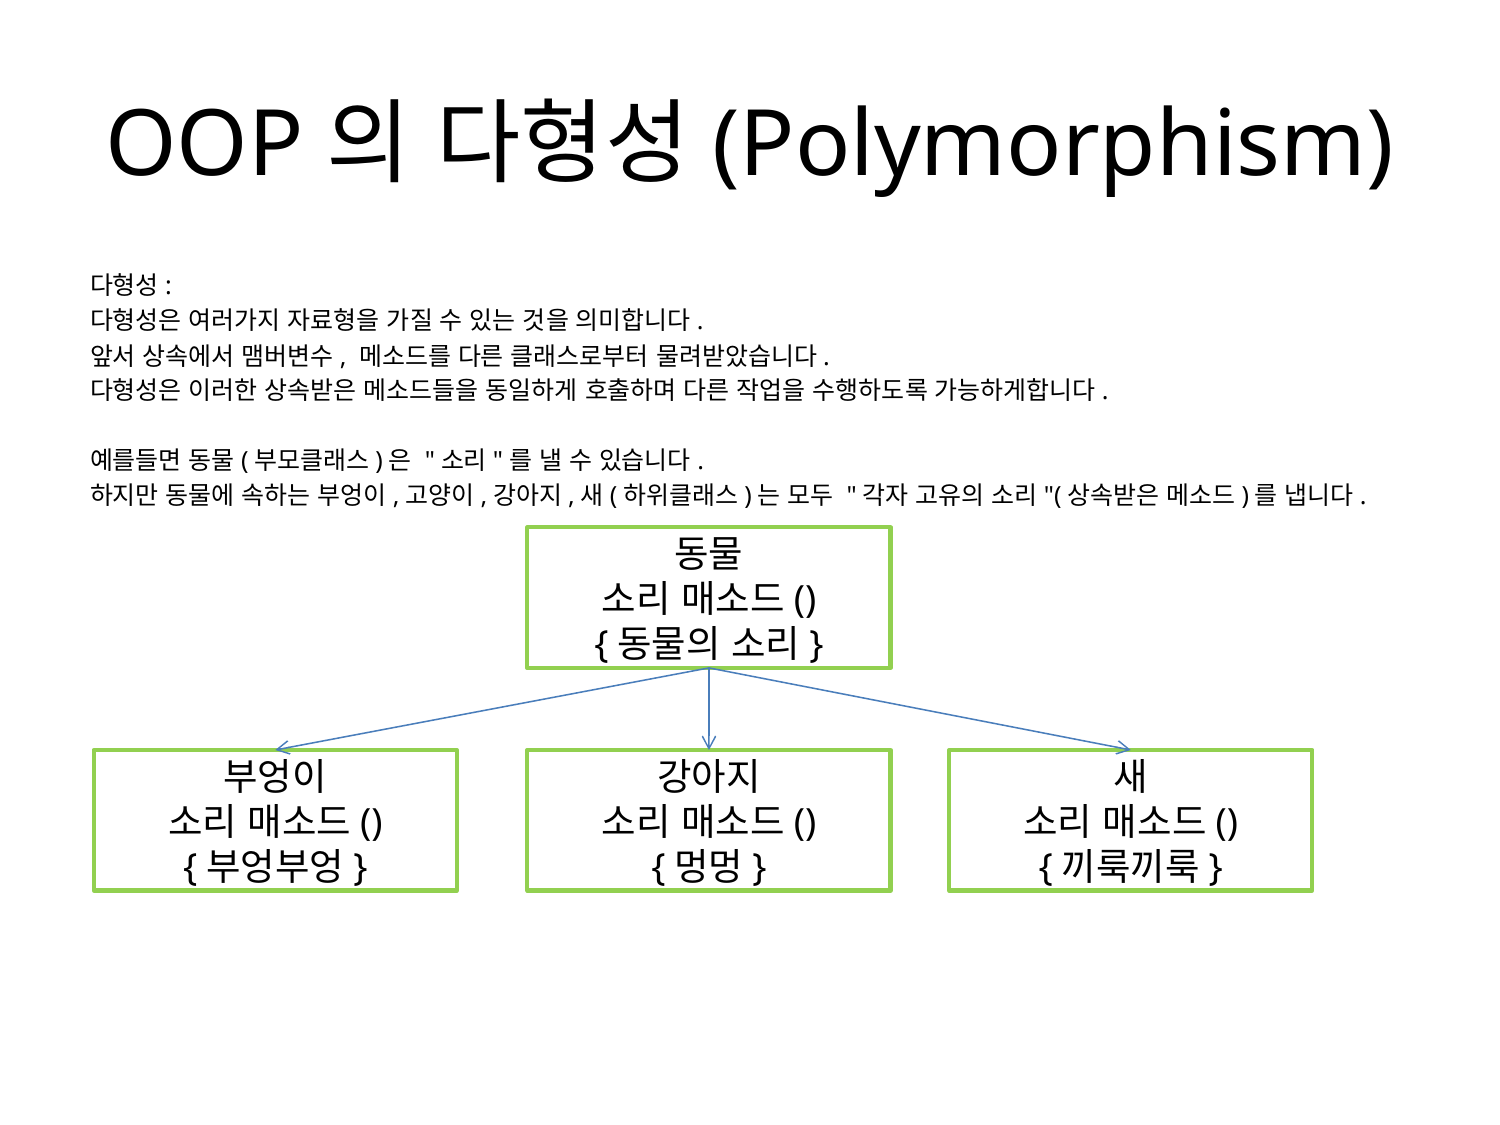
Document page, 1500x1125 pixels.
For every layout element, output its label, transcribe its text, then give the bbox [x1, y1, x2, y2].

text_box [878, 497, 962, 921]
list 다형성: 다형성은 여러가지 자료형을 가질 수 있는 것을 의미합니다. 앞서 상속에서 맴버변수, 메소드를 다른 클래스로부터 물려받았습니다. 다형성은 이러한 상속받은 메소드들을 동일하게 호출하며 다른 작업을 수행하도록 가능하게합니다. 예를들면 동물(부모클래스)은 "소리"를 낼 수 있습니다. 하지만 동물에 속하는 부엉이,고양이,강아지,새(하위클래스)는 모두 "각자 고유의 소리"(상속받은 메소드)를 냅니다. [75, 262, 1425, 1005]
text_box 동물 소리 매소드() {동물의 소리} [538, 525, 873, 670]
text_box 부엉이 소리 매소드() {부엉부엉} [92, 748, 445, 893]
text_box 새 소리 매소드() {끼룩끼룩} [966, 748, 1314, 893]
title OOP의 다형성(Polymorphism) [75, 45, 1425, 233]
text_box 강아지 소리 매소드() {멍멍} [538, 748, 873, 893]
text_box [450, 491, 534, 926]
